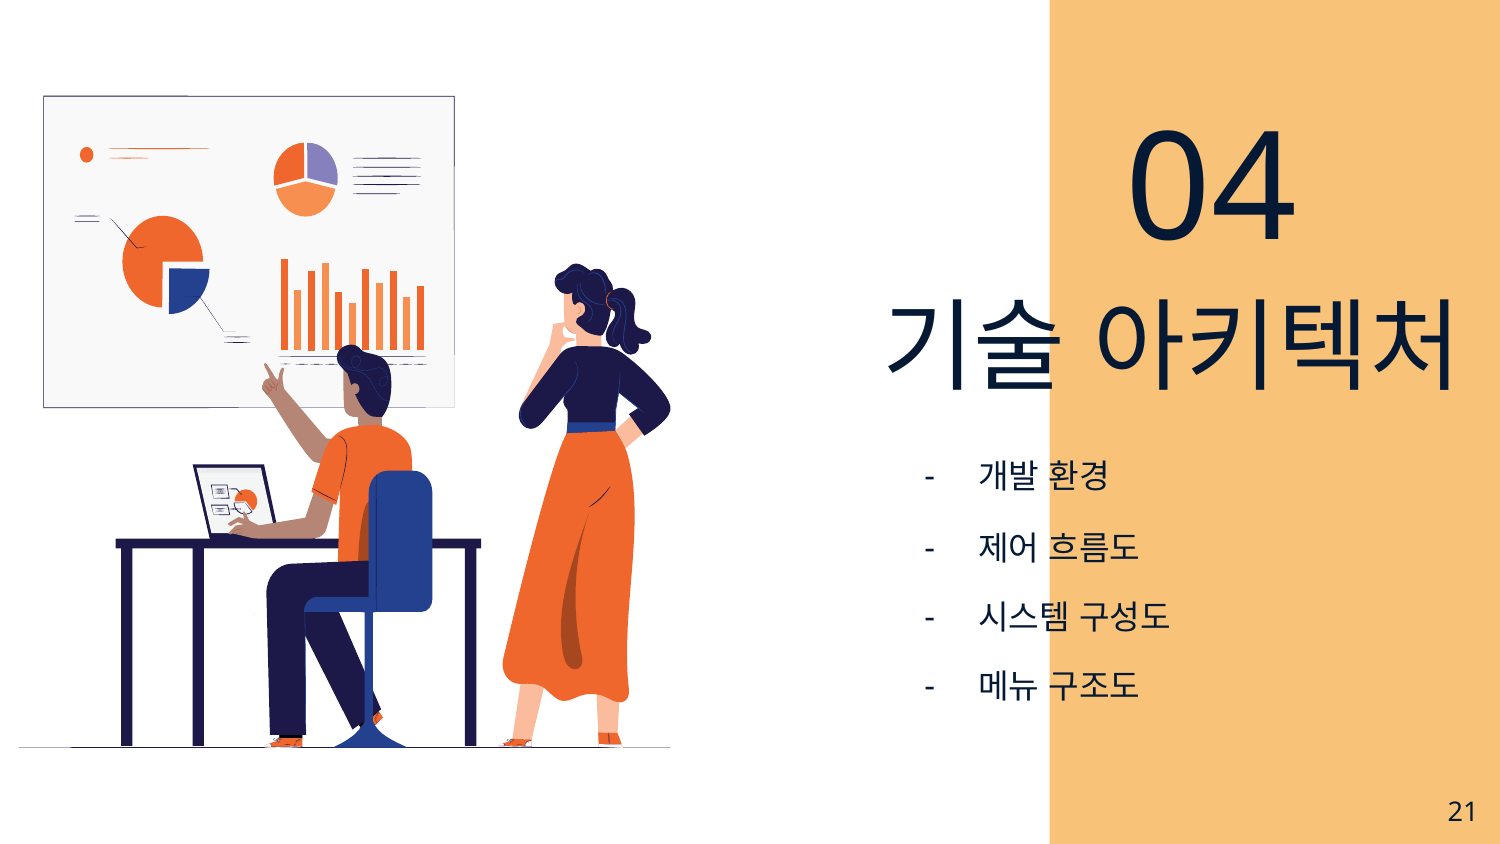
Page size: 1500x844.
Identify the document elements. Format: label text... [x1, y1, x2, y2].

subtitle 개발 환경 [888, 440, 1411, 511]
title 기술 아키텍처 [679, 284, 1477, 423]
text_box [18, 95, 674, 749]
slide_number 21 [1403, 779, 1494, 844]
text_box 제어 흐름도 [888, 511, 1411, 580]
text_box 메뉴 구조도 [888, 670, 1411, 739]
text_box 시스템 구성도 [888, 580, 1411, 670]
title 04 [900, 155, 1313, 285]
